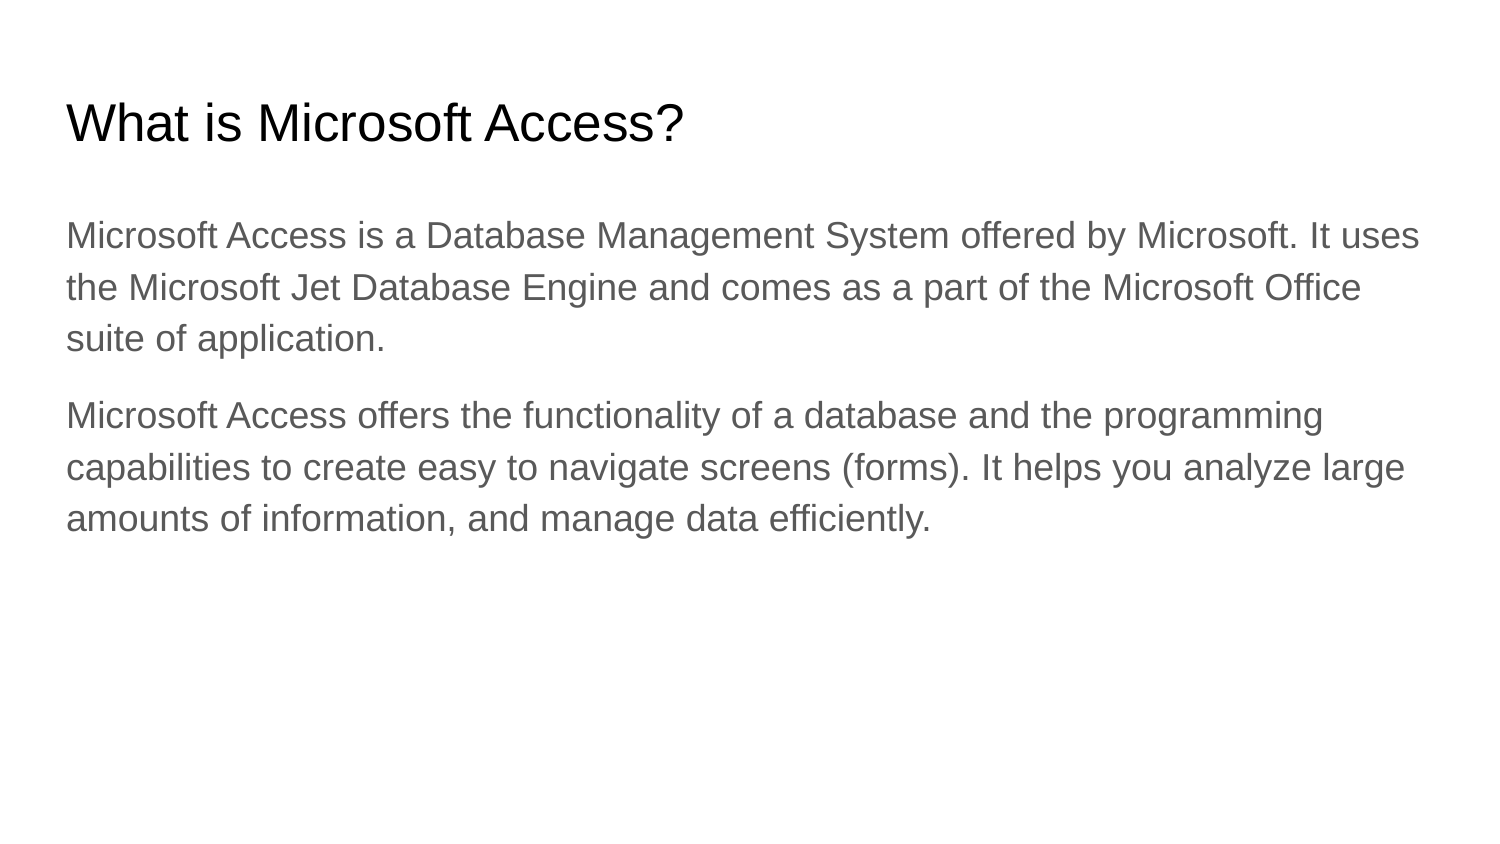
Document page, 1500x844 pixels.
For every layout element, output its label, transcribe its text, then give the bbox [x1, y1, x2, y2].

list Microsoft Access is a Database Management System offered by Microsoft. It uses the Microsoft Jet Database Engine and comes as a part of the Microsoft Office suite of application. Microsoft Access offers the functionality of a database and the programming capabilities to create easy to navigate screens (forms). It helps you analyze large amounts of information, and manage data efficiently. [51, 189, 1449, 750]
title What is Microsoft Access? [51, 72, 1449, 167]
